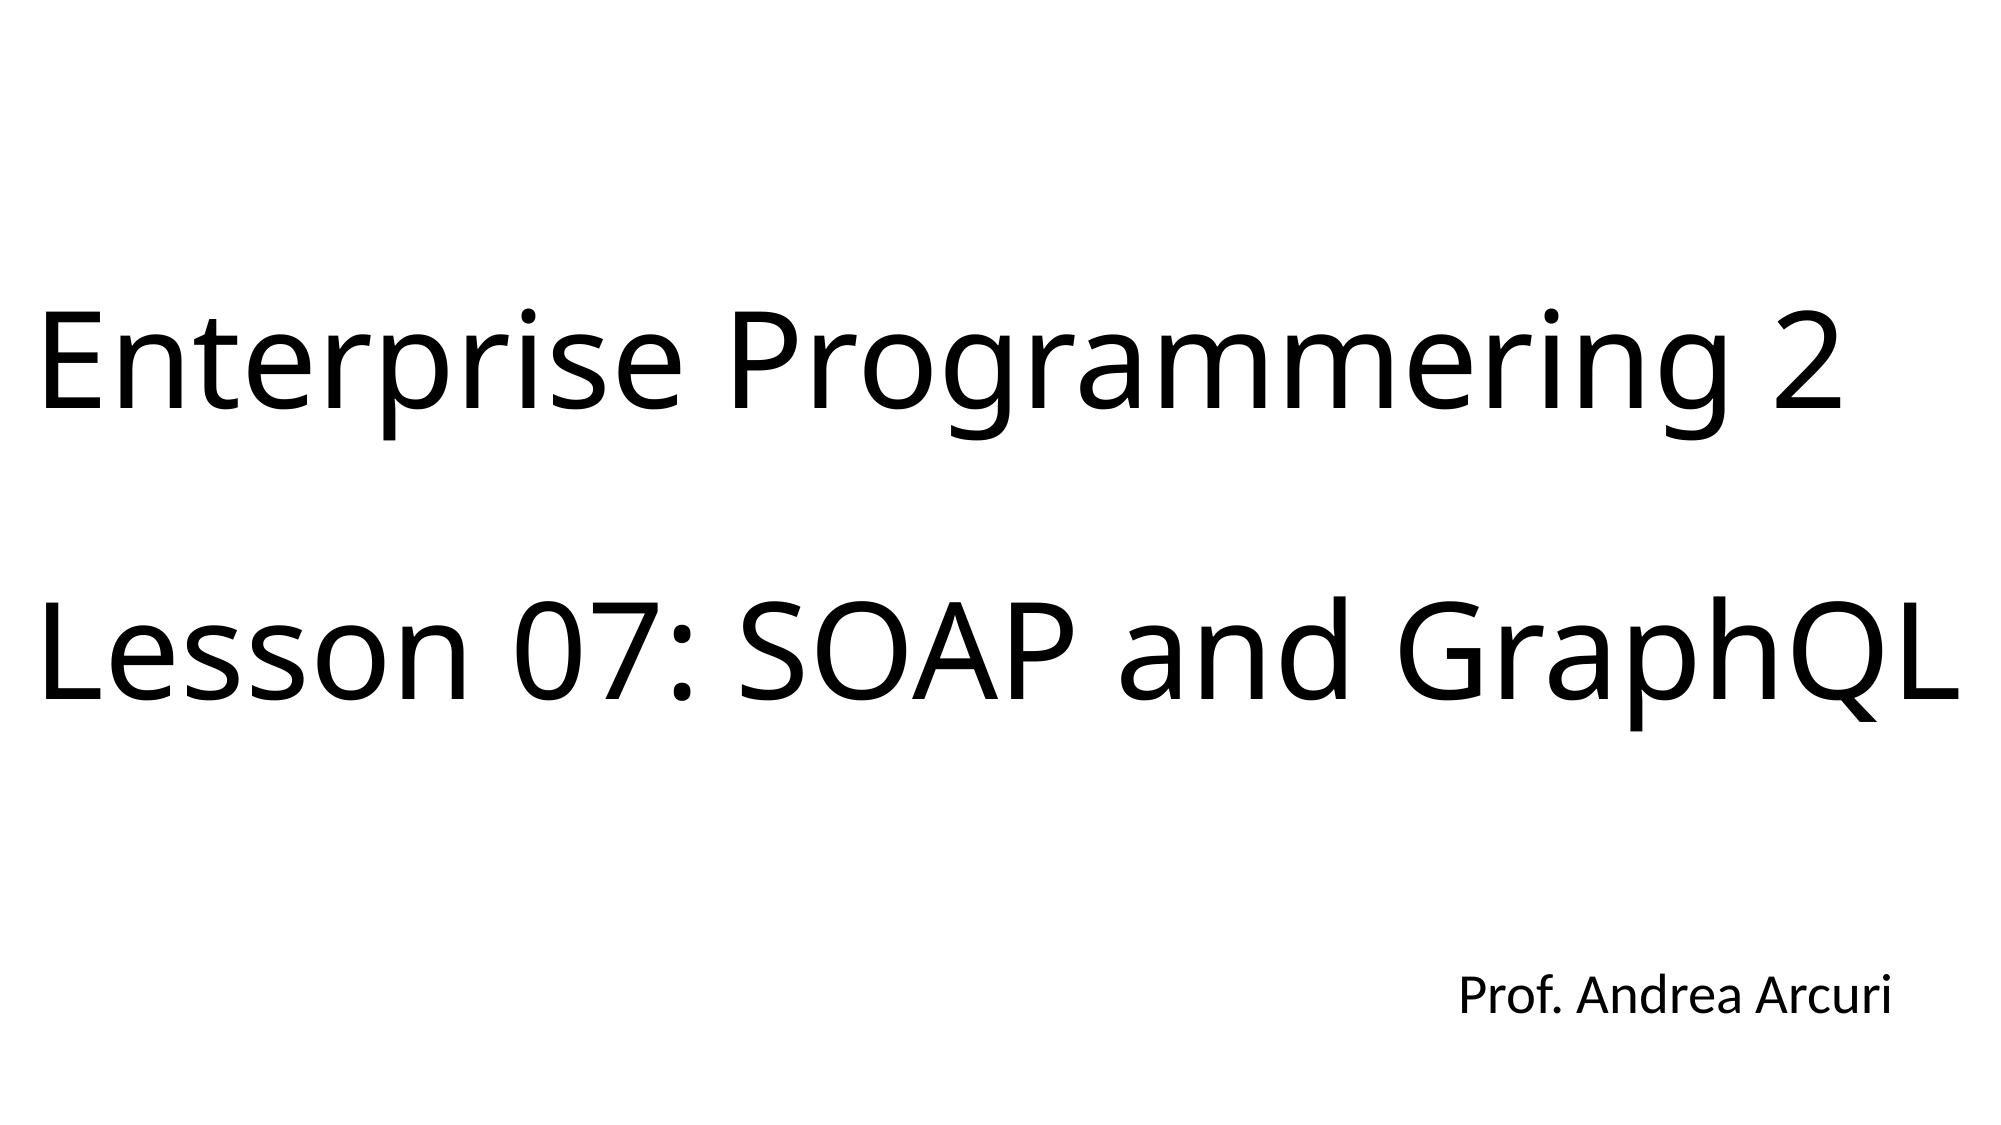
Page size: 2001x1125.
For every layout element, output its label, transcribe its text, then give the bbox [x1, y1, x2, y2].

subtitle Prof. Andrea Arcuri [408, 957, 1909, 1034]
title Enterprise Programmering 2 Lesson 07: SOAP and GraphQL [18, 184, 1988, 899]
